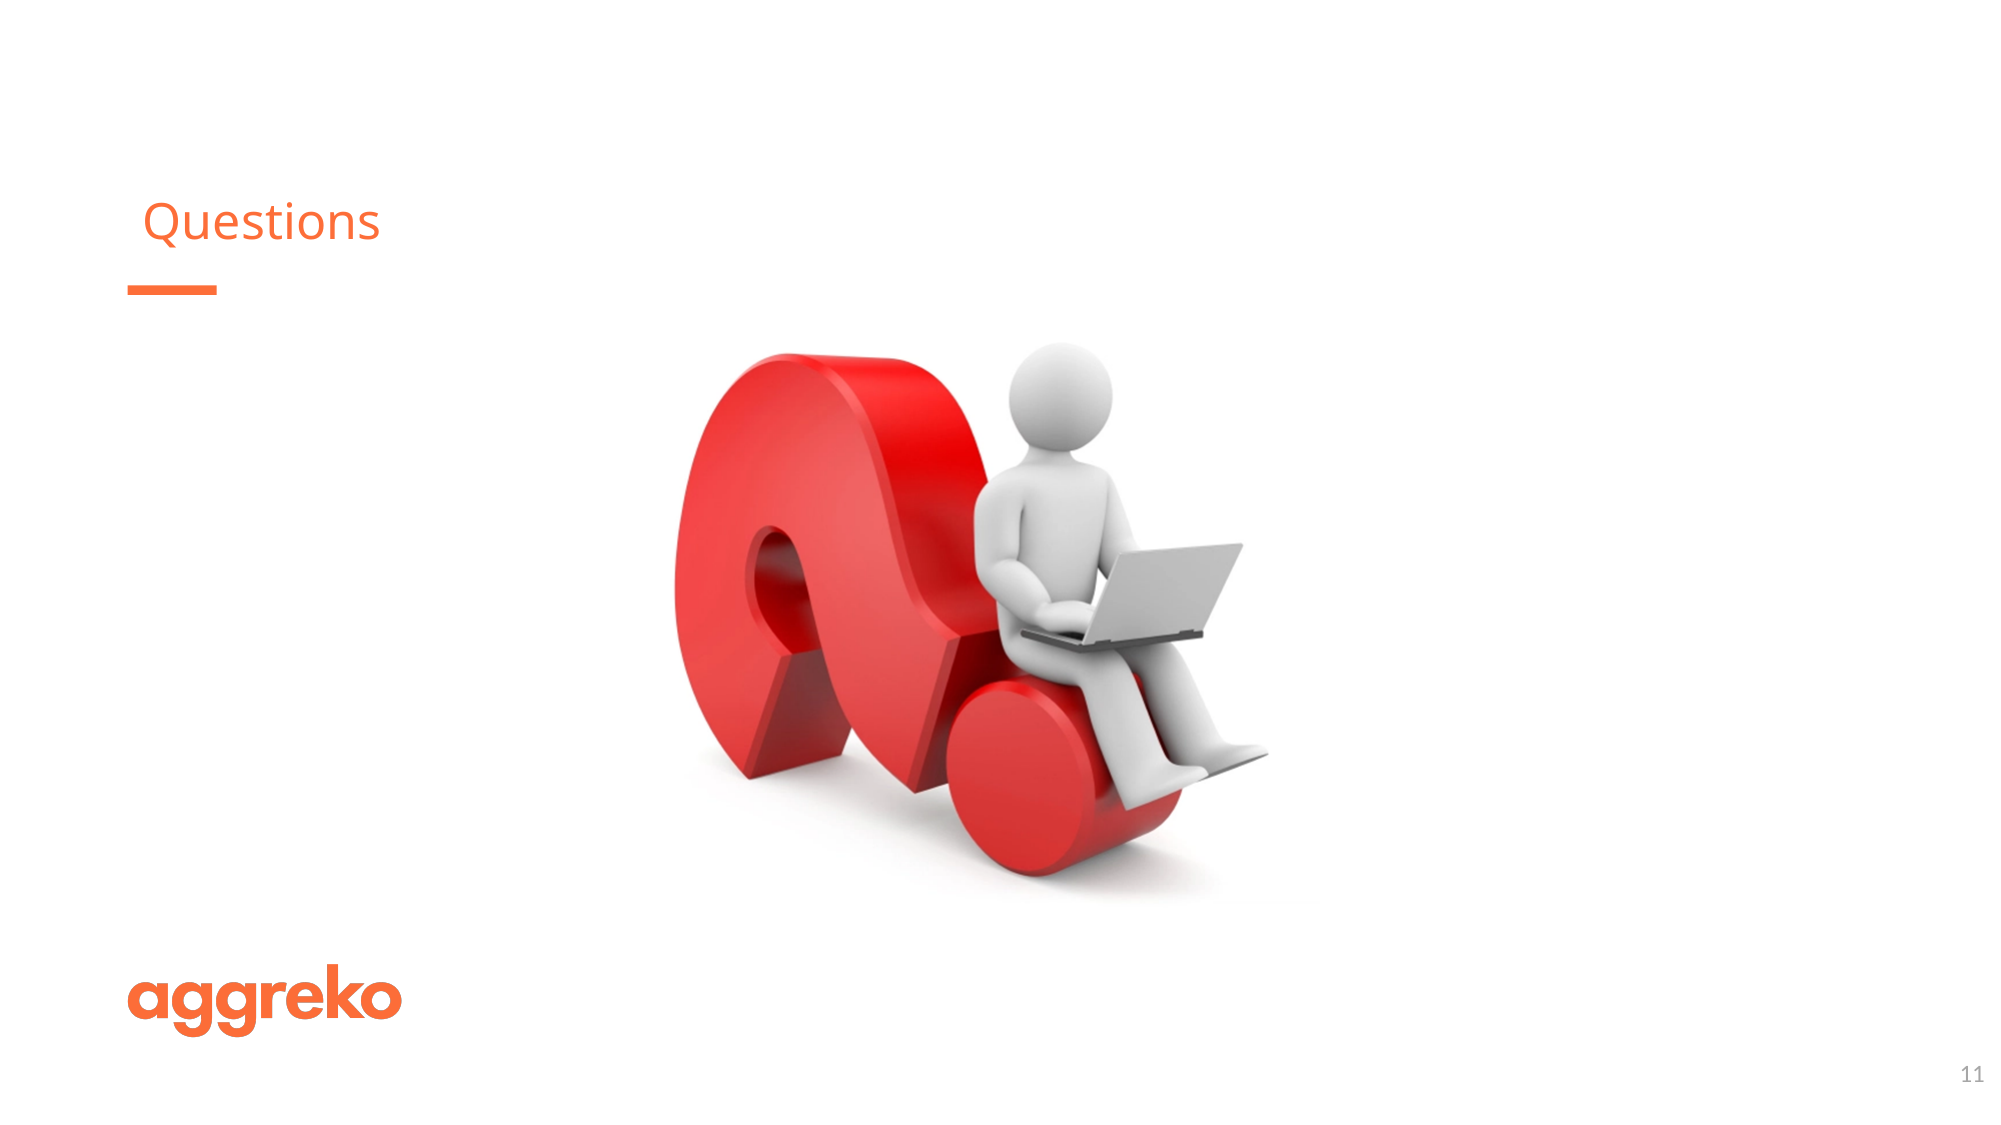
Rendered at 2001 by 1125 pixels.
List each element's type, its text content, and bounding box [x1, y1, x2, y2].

list Questions [127, 188, 1433, 279]
picture [606, 332, 1320, 908]
picture [92, 938, 435, 1074]
slide_number 11 [1550, 1042, 2000, 1103]
